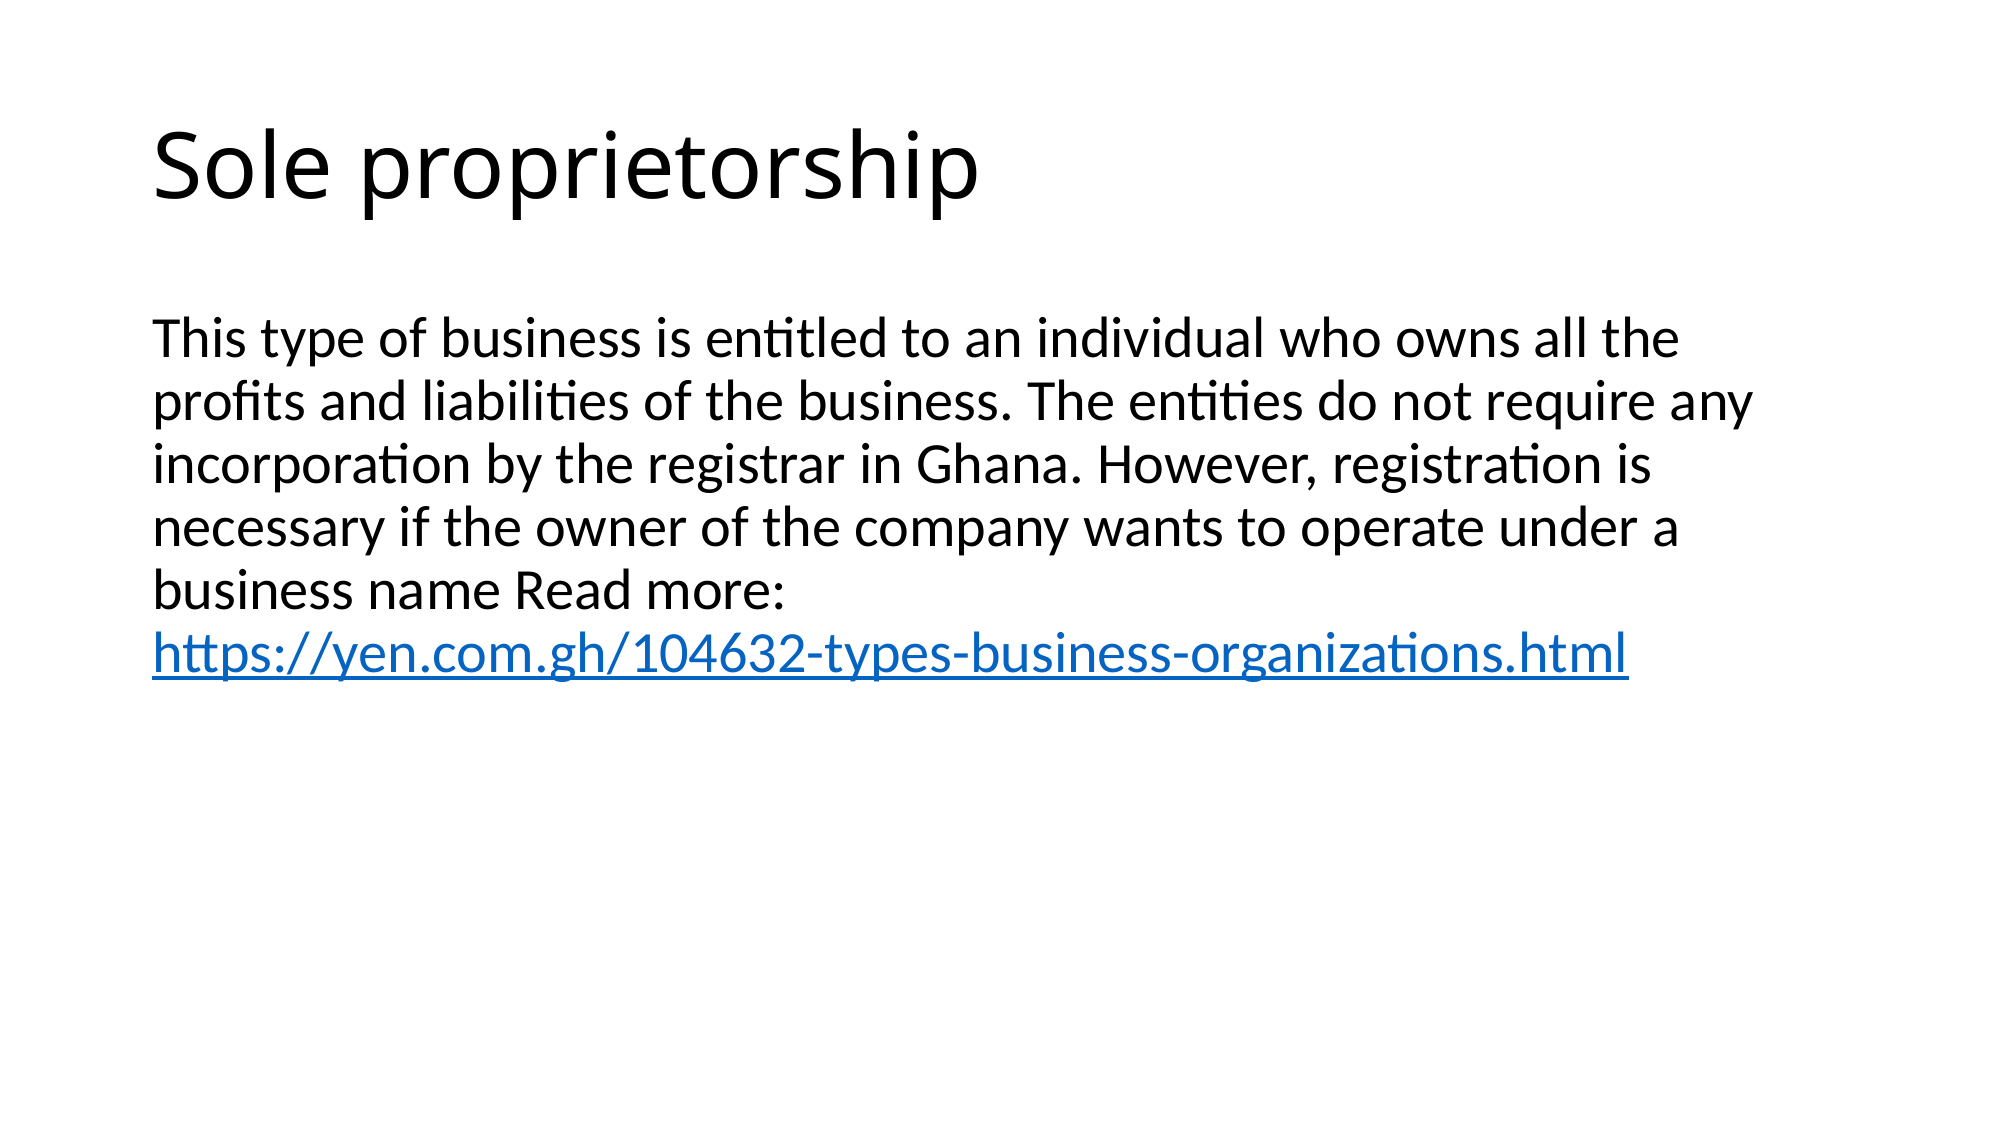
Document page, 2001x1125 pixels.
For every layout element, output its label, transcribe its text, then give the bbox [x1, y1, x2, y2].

list This type of business is entitled to an individual who owns all the profits and liabilities of the business. The entities do not require any incorporation by the registrar in Ghana. However, registration is necessary if the owner of the company wants to operate under a business name Read more: https://yen.com.gh/104632-types-business-organizations.html [137, 299, 1863, 1014]
title Sole proprietorship [137, 59, 1863, 278]
